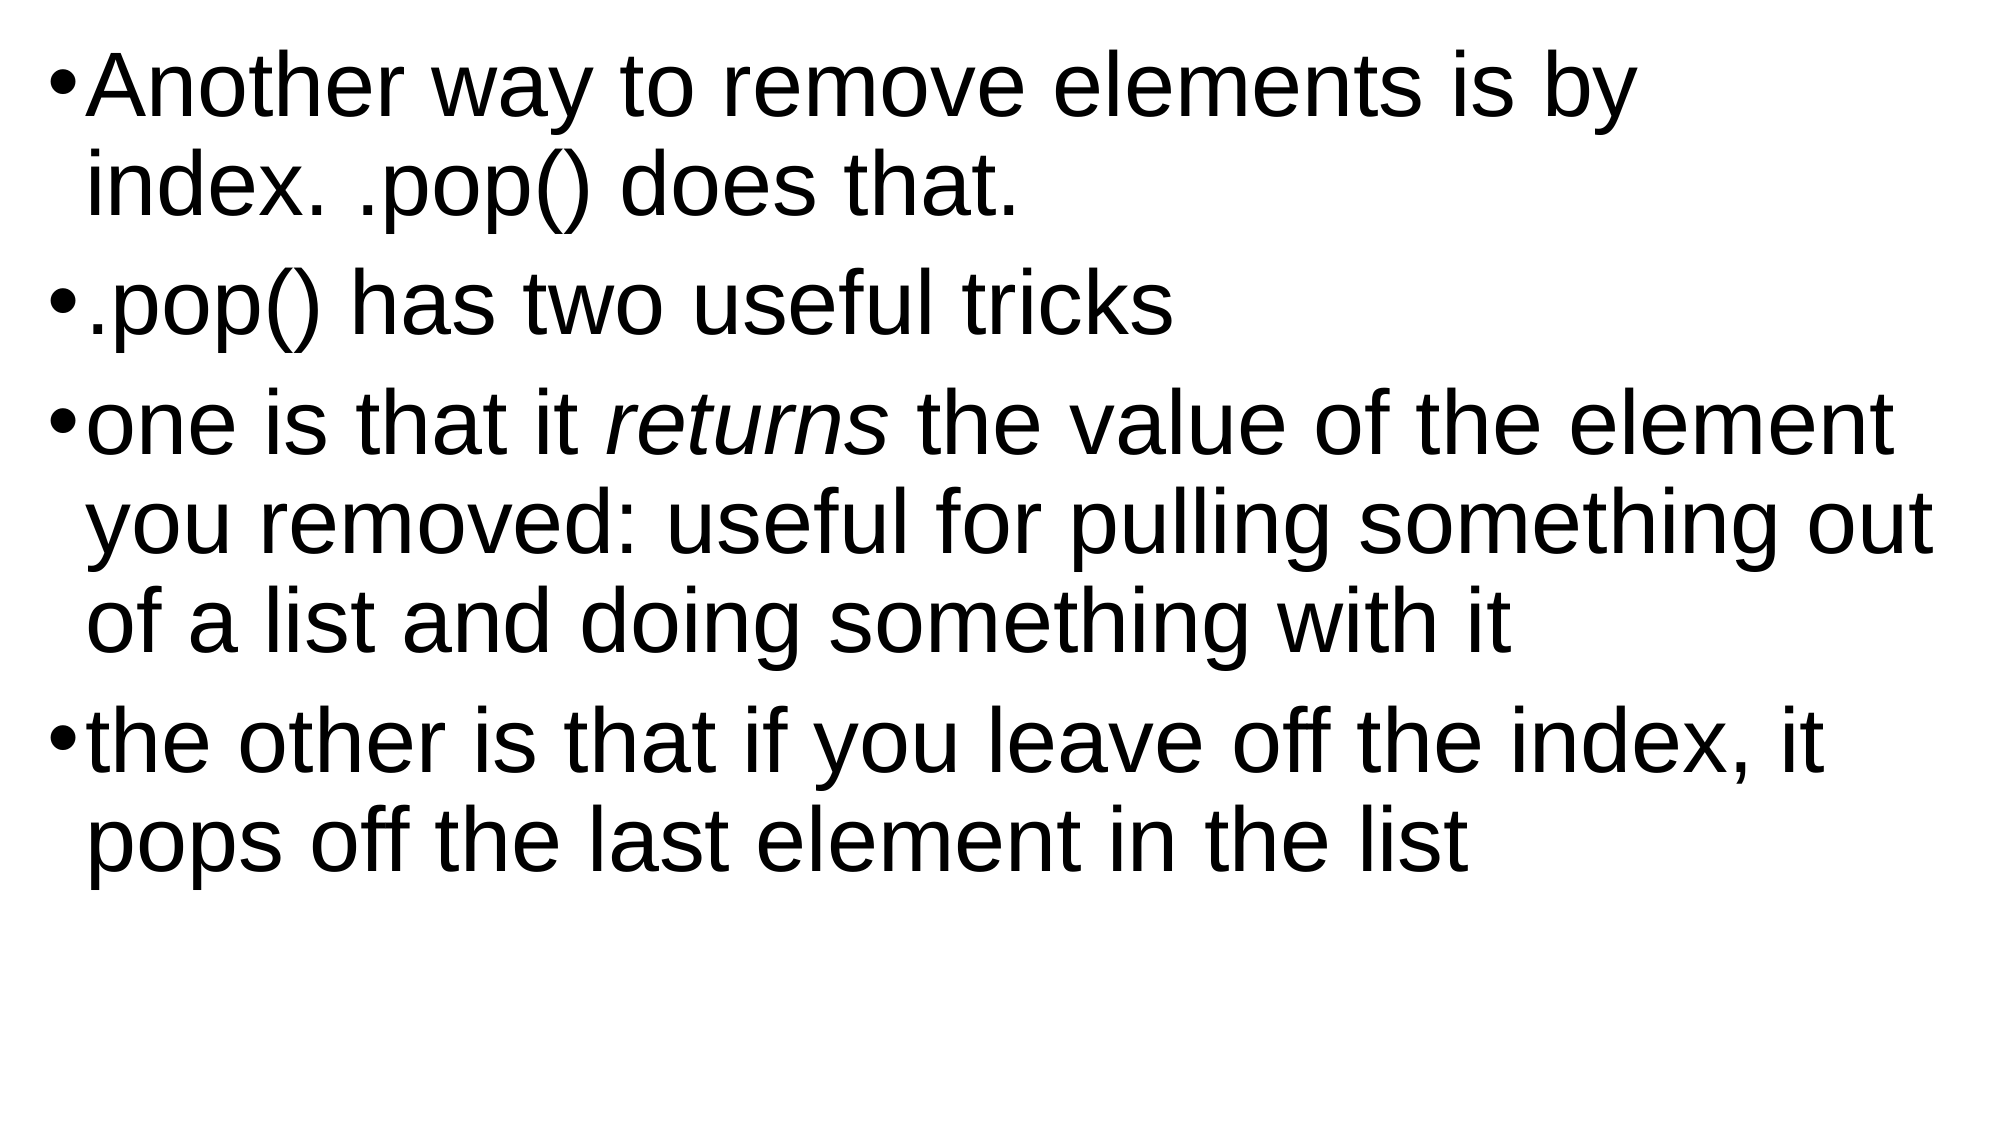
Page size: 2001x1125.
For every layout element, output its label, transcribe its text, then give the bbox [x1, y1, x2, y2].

list Another way to remove elements is by index. .pop() does that. .pop() has two useful tricks one is that it returns the value of the element you removed: useful for pulling something out of a list and doing something with it the other is that if you leave off the index, it pops off the last element in the list [32, 29, 1967, 1091]
